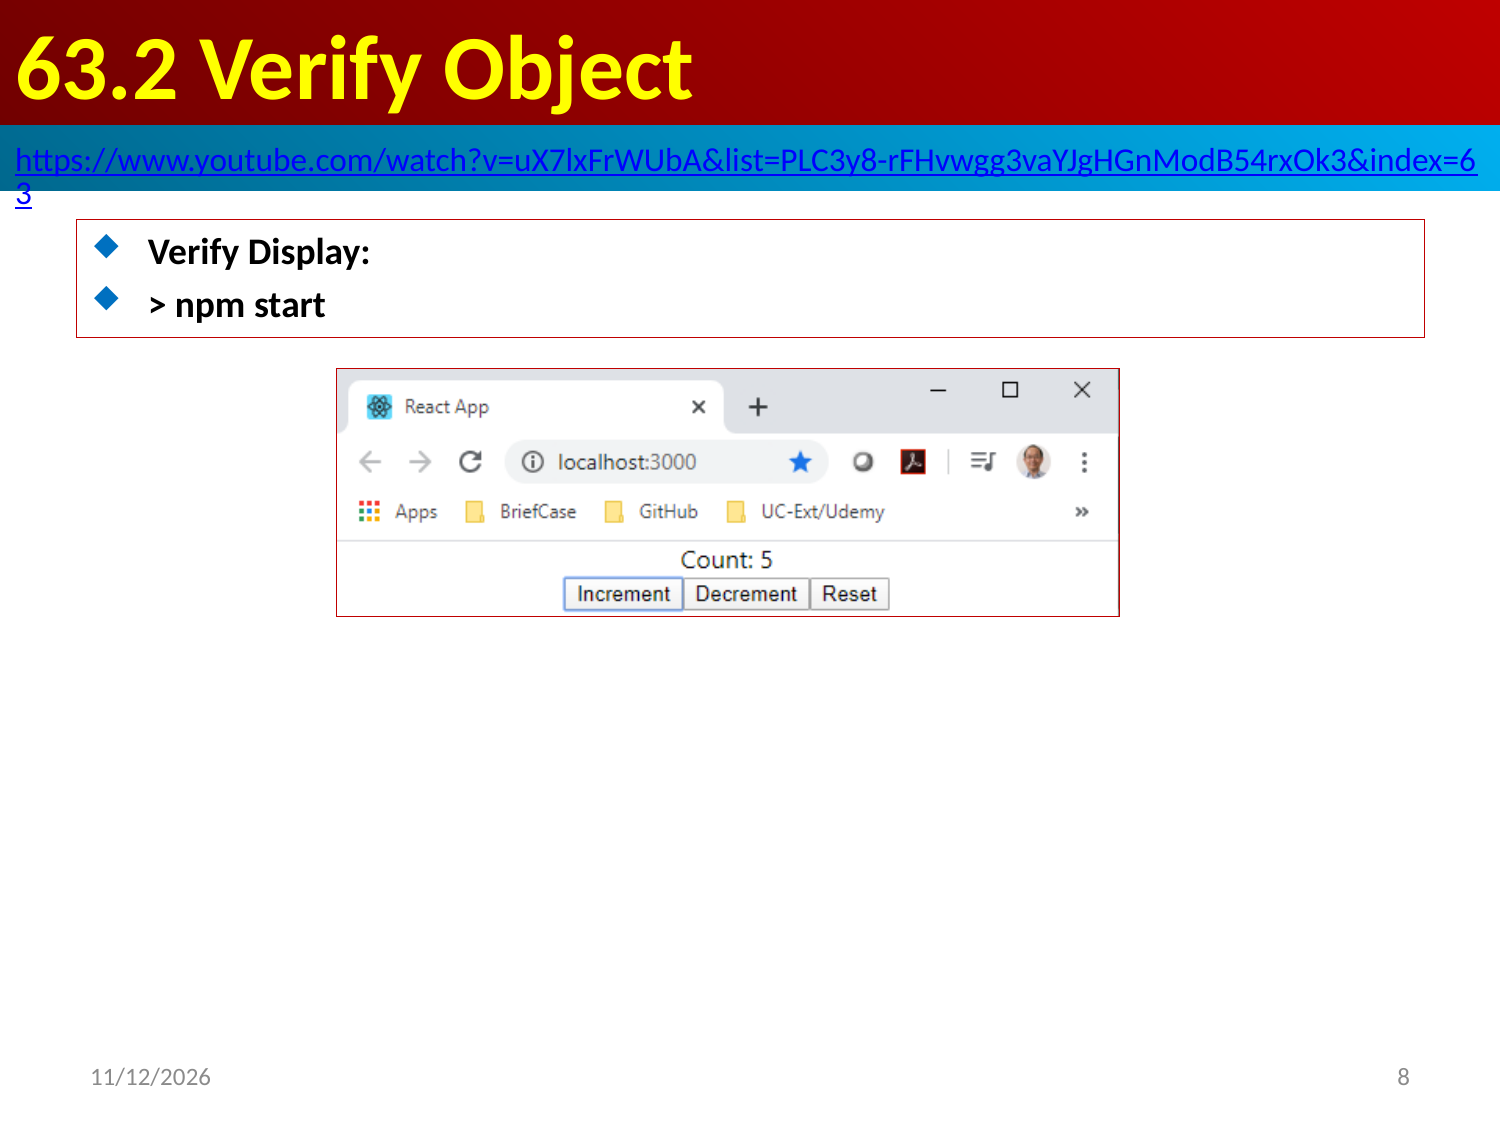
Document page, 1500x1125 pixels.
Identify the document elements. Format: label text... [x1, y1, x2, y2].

picture [336, 368, 1120, 617]
text_box https://www.youtube.com/watch?v=uX7lxFrWUbA&list=PLC3y8-rFHvwgg3vaYJgHGnModB54rxOk3&index=63 [0, 125, 1500, 191]
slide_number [75, 1042, 425, 1109]
subtitle Verify Display: > npm start [76, 219, 1425, 338]
title 63.2 Verify Object [0, 0, 1500, 125]
slide_number 8 [1074, 1042, 1425, 1109]
